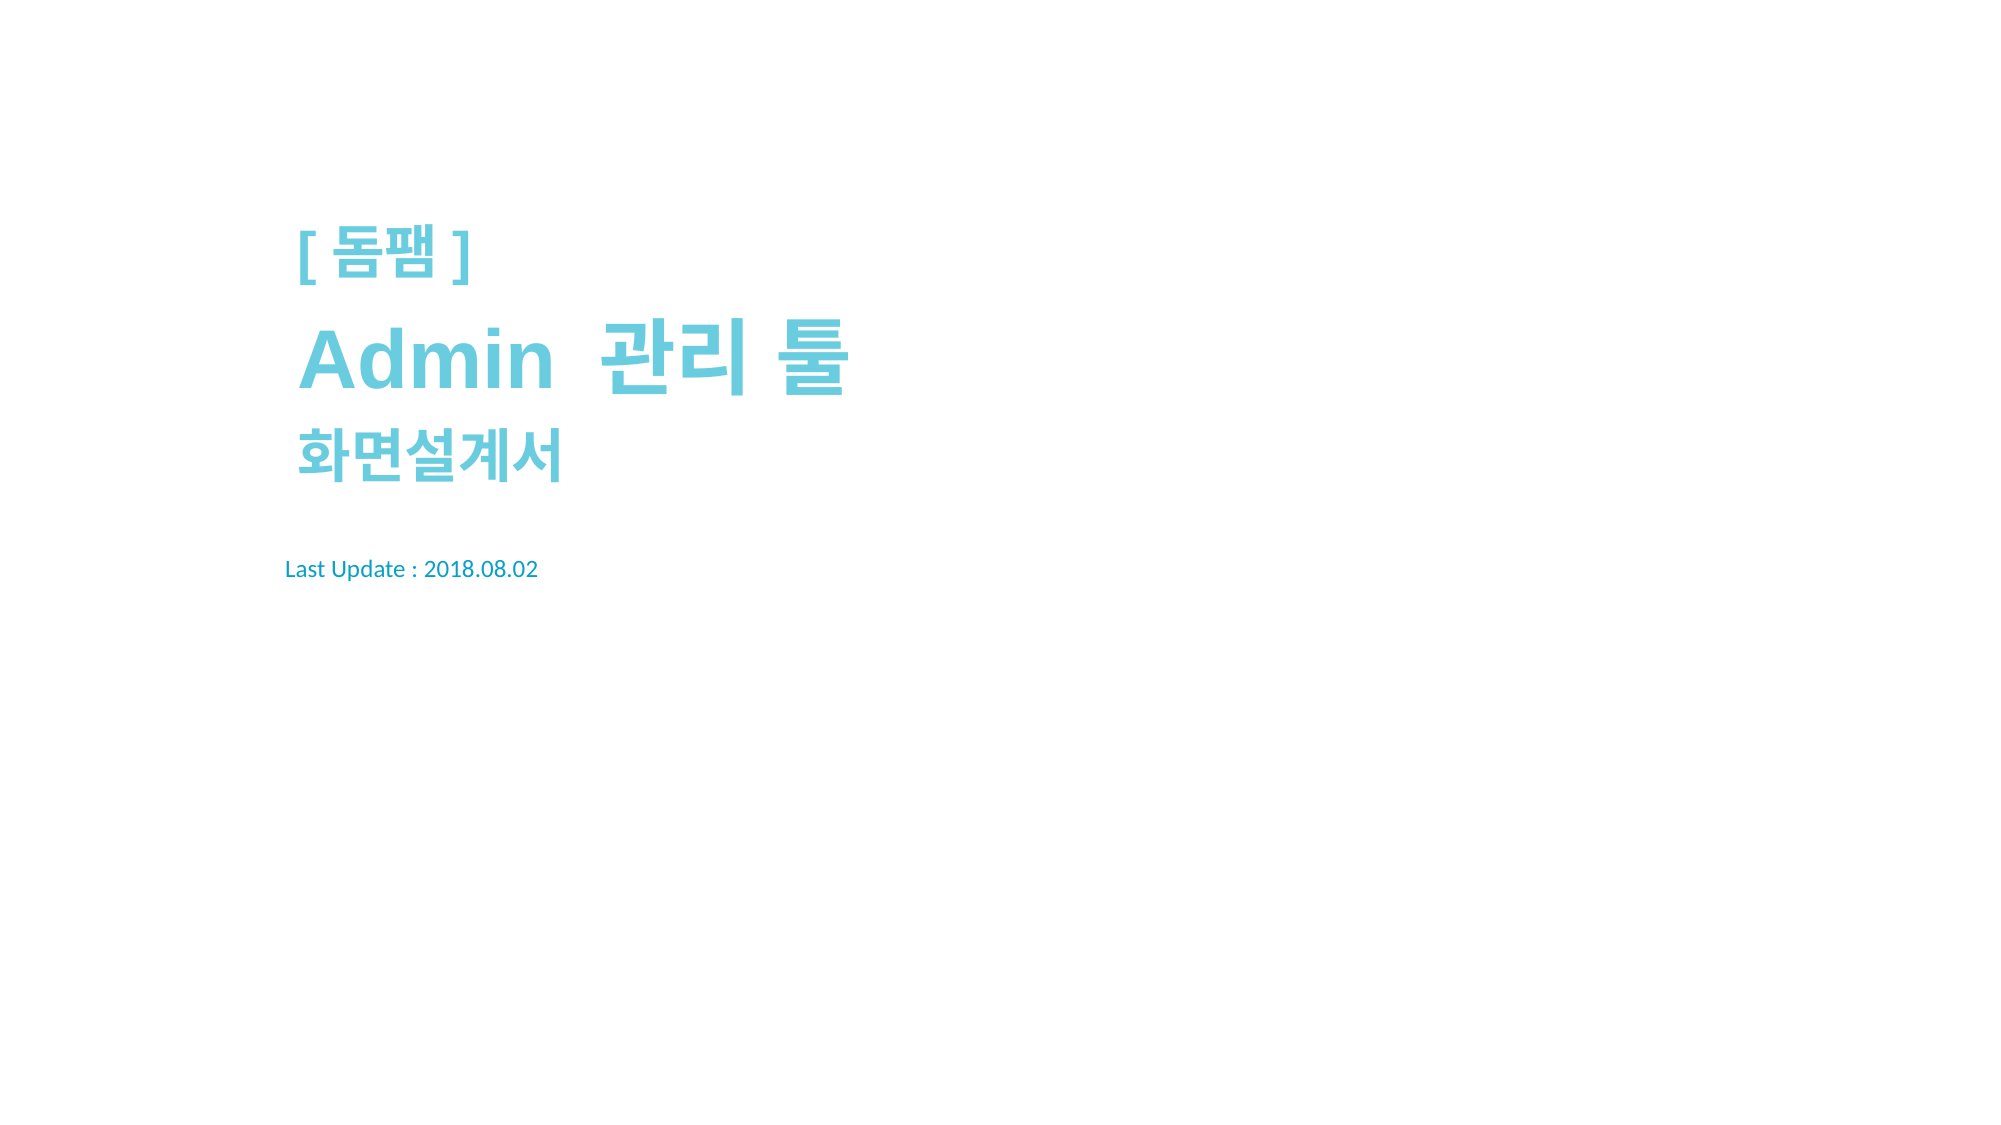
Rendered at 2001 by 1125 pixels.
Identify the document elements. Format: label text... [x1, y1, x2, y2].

text_box [돔팸] Admin 관리 툴 화면설계서 [282, 193, 868, 497]
text_box Last Update : 2018.08.02 [270, 545, 1083, 590]
